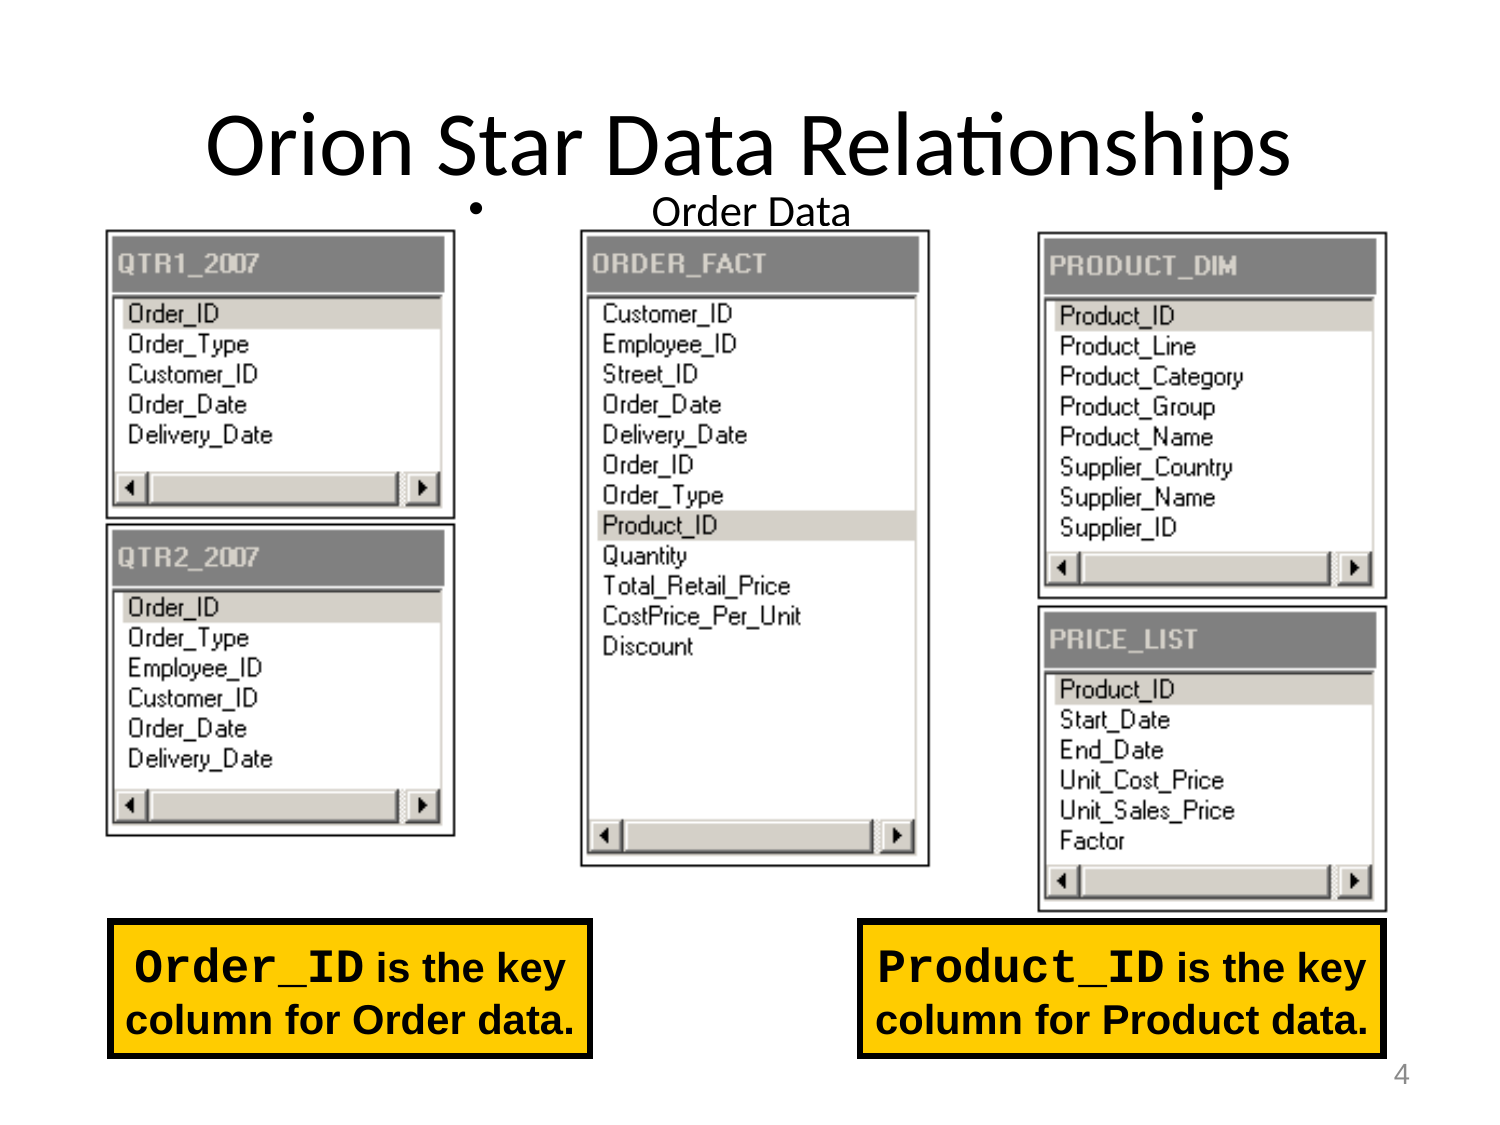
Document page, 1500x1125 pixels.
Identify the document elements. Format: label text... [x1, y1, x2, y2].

slide_number 4 [1074, 1042, 1425, 1103]
text_box Order_ID is the key column for Order data. [110, 926, 590, 1057]
picture [102, 226, 1392, 917]
text_box Product_ID is the key column for Product data. [860, 926, 1384, 1057]
list Order Data [113, 173, 1380, 224]
title Orion Star Data Relationships [75, 45, 1425, 233]
